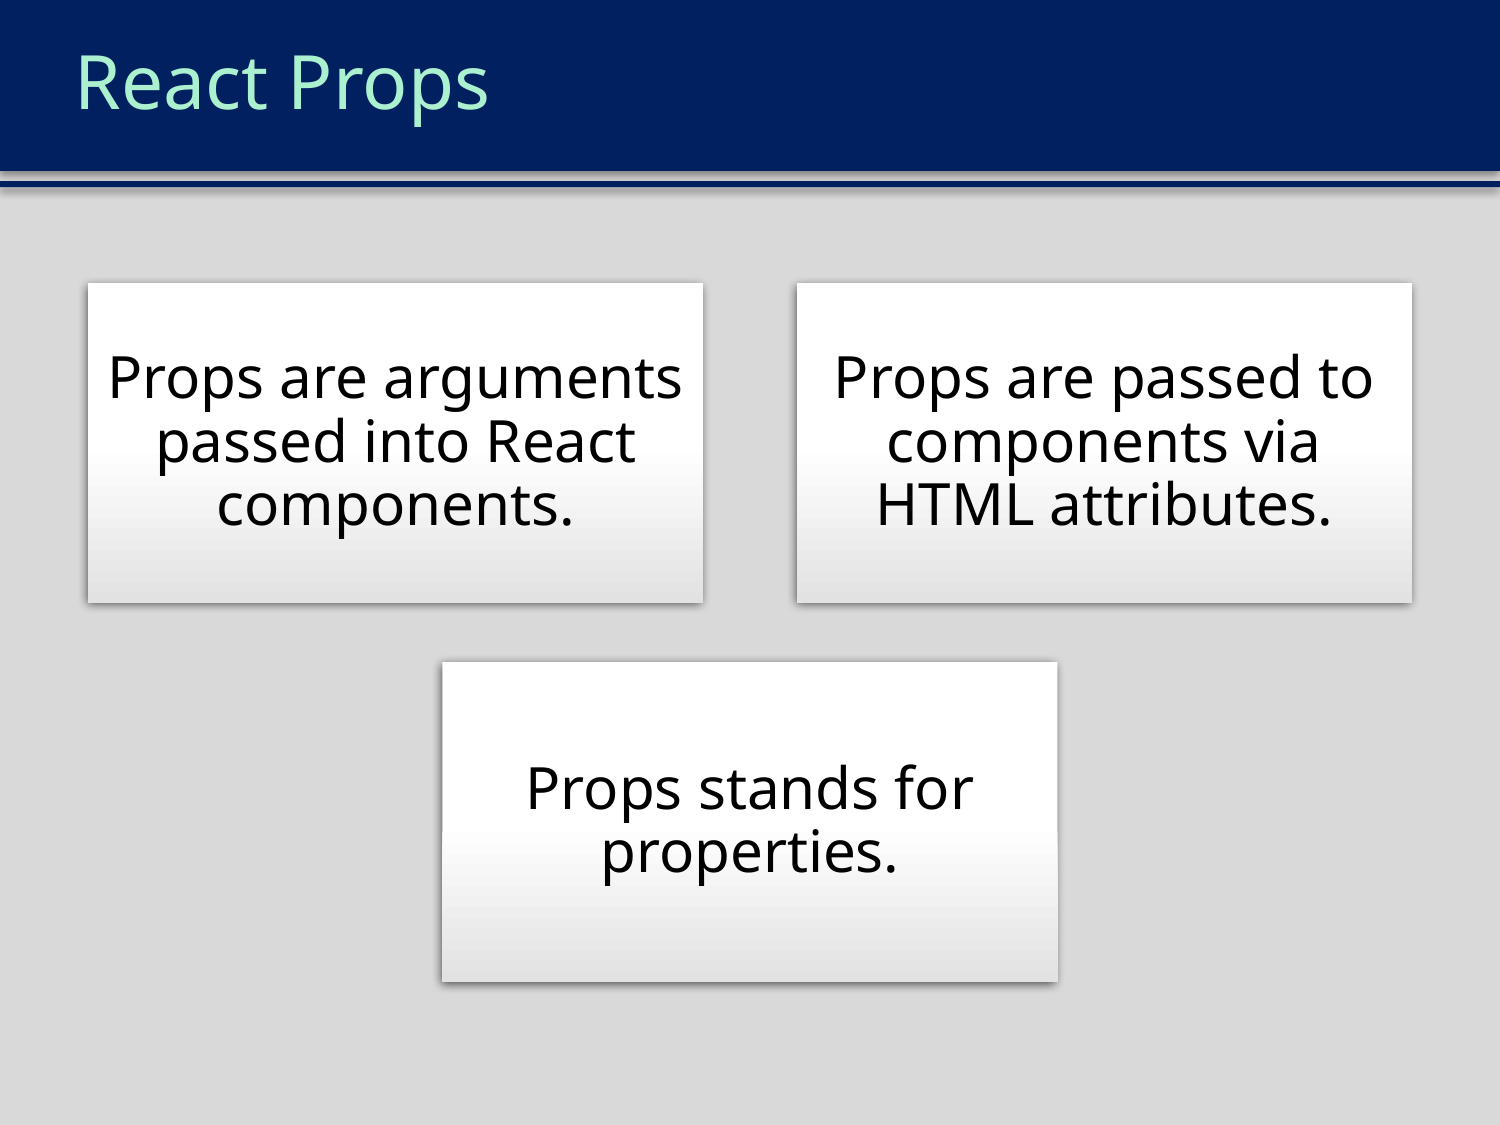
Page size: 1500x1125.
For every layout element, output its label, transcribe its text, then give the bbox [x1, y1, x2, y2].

text_box Props stands for properties. [442, 662, 1058, 982]
text_box Props are arguments passed into React components. [88, 283, 704, 603]
text_box Props are passed to components via HTML attributes. [796, 283, 1412, 603]
title React Props [59, 0, 1500, 171]
